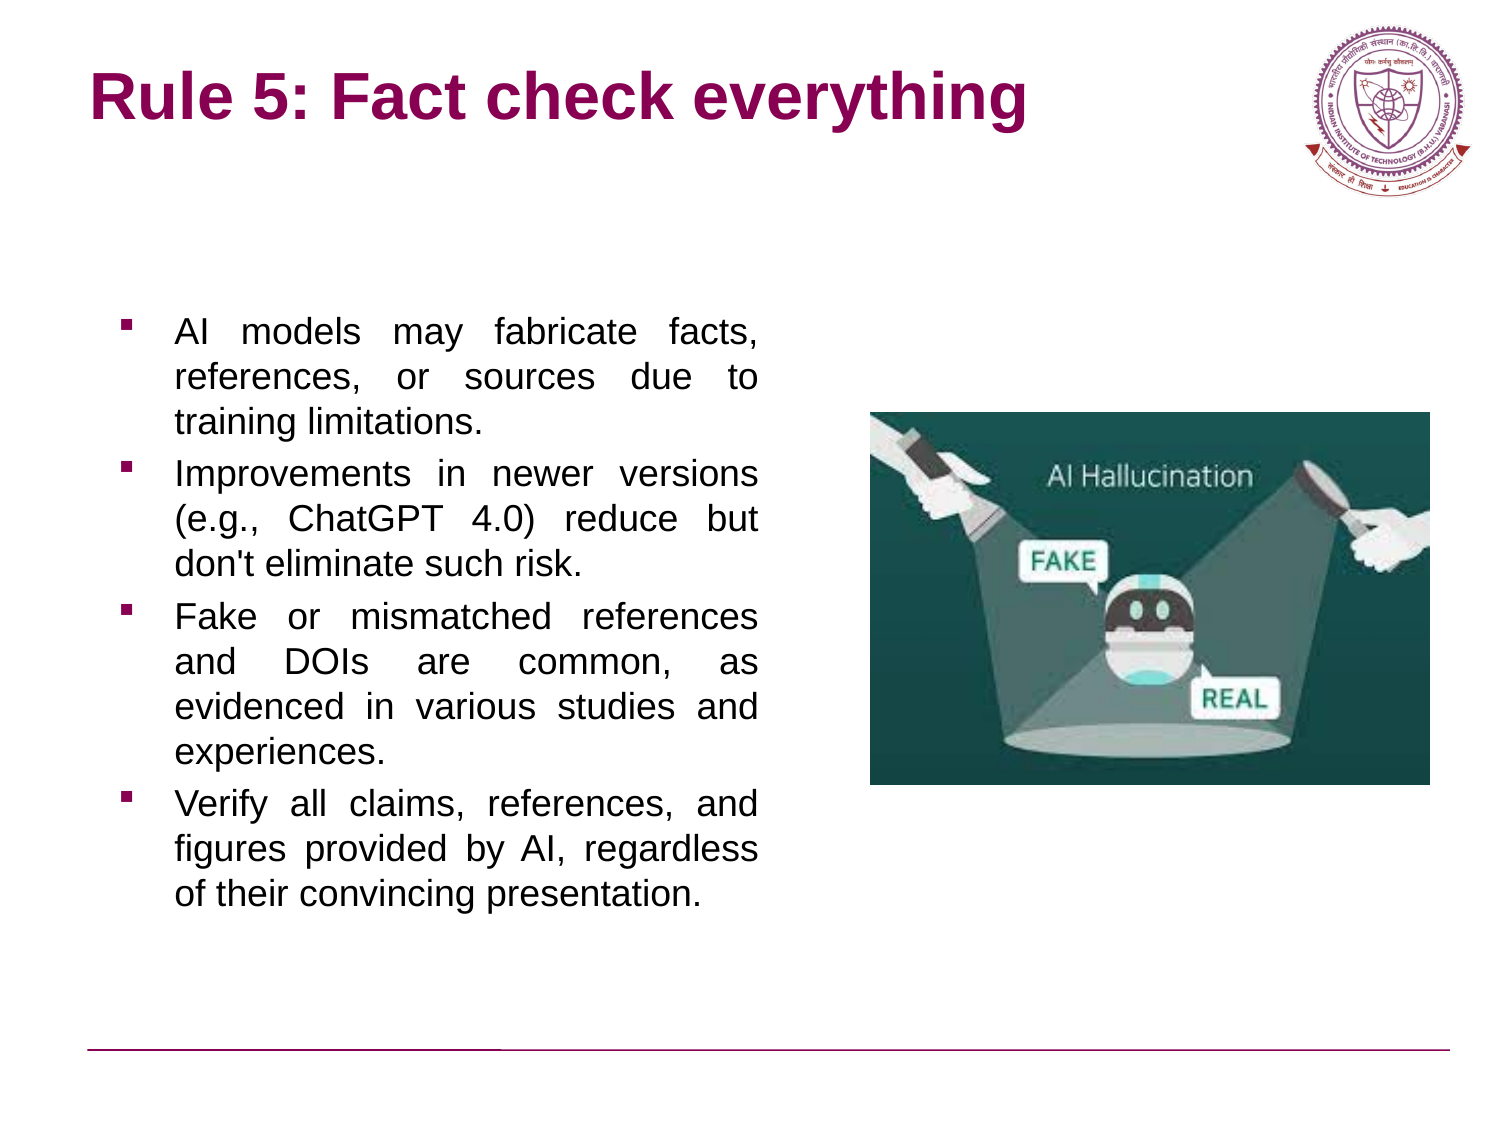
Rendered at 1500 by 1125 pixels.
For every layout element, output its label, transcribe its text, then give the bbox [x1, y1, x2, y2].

picture [1302, 24, 1473, 198]
list AI models may fabricate facts, references, or sources due to training limitations. Improvements in newer versions (e.g., ChatGPT 4.0) reduce but don't eliminate such risk. Fake or mismatched references and DOIs are common, as evidenced in various studies and experiences. Verify all claims, references, and figures provided by AI, regardless of their convincing presentation. [103, 299, 774, 1014]
picture [869, 412, 1430, 785]
title Rule 5: Fact check everything [75, 45, 1425, 233]
